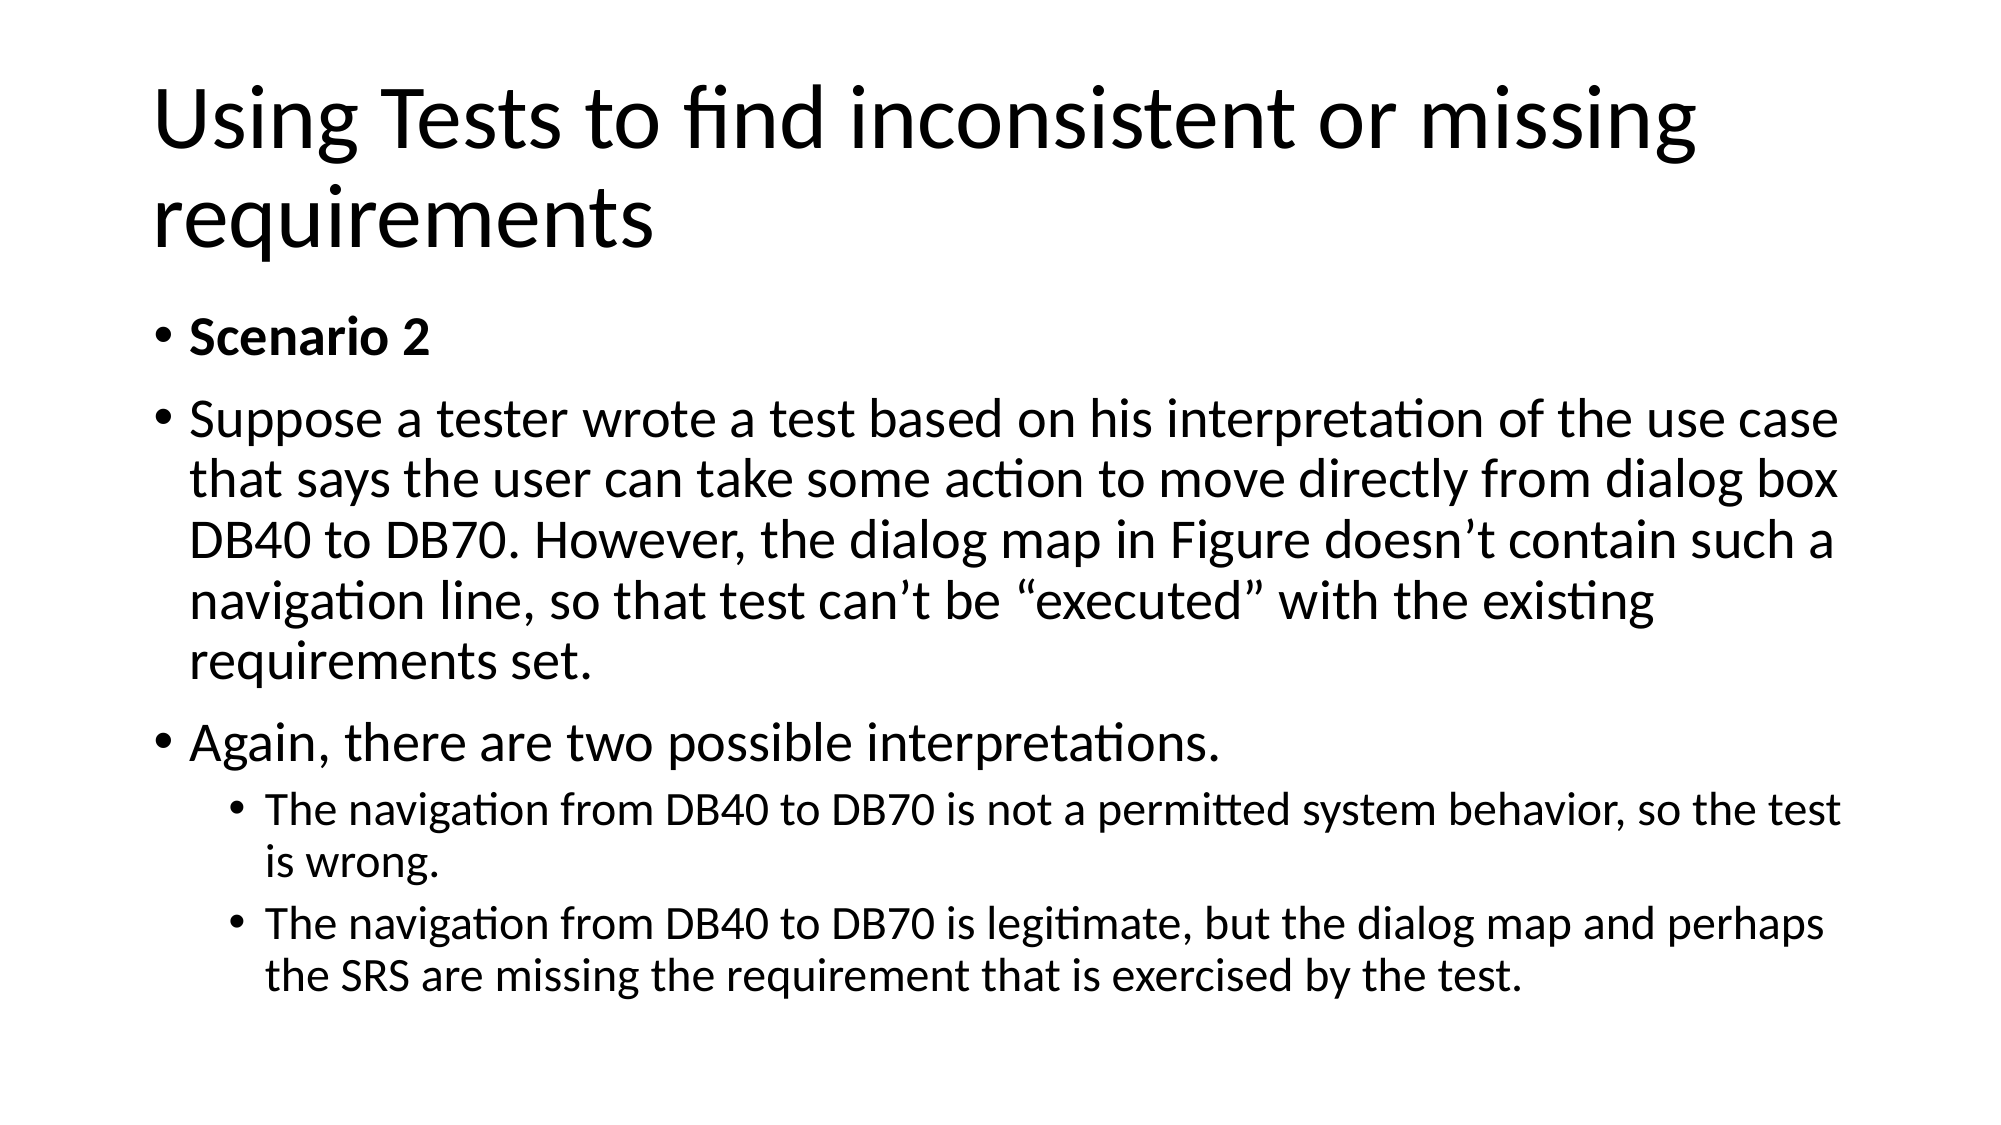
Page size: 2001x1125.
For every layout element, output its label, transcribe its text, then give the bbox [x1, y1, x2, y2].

text_box Scenario 2 Suppose a tester wrote a test based on his interpretation of the use case that says the user can take some action to move directly from dialog box DB40 to DB70. However, the dialog map in Figure doesn’t contain such a navigation line, so that test can’t be “executed” with the existing requirements set. Again, there are two possible interpretations. The navigation from DB40 to DB70 is not a permitted system behavior, so the test is wrong. The navigation from DB40 to DB70 is legitimate, but the dialog map and perhaps the SRS are missing the requirement that is exercised by the test. [137, 299, 1863, 1014]
text_box Using Tests to find inconsistent or missing requirements [137, 59, 1863, 278]
